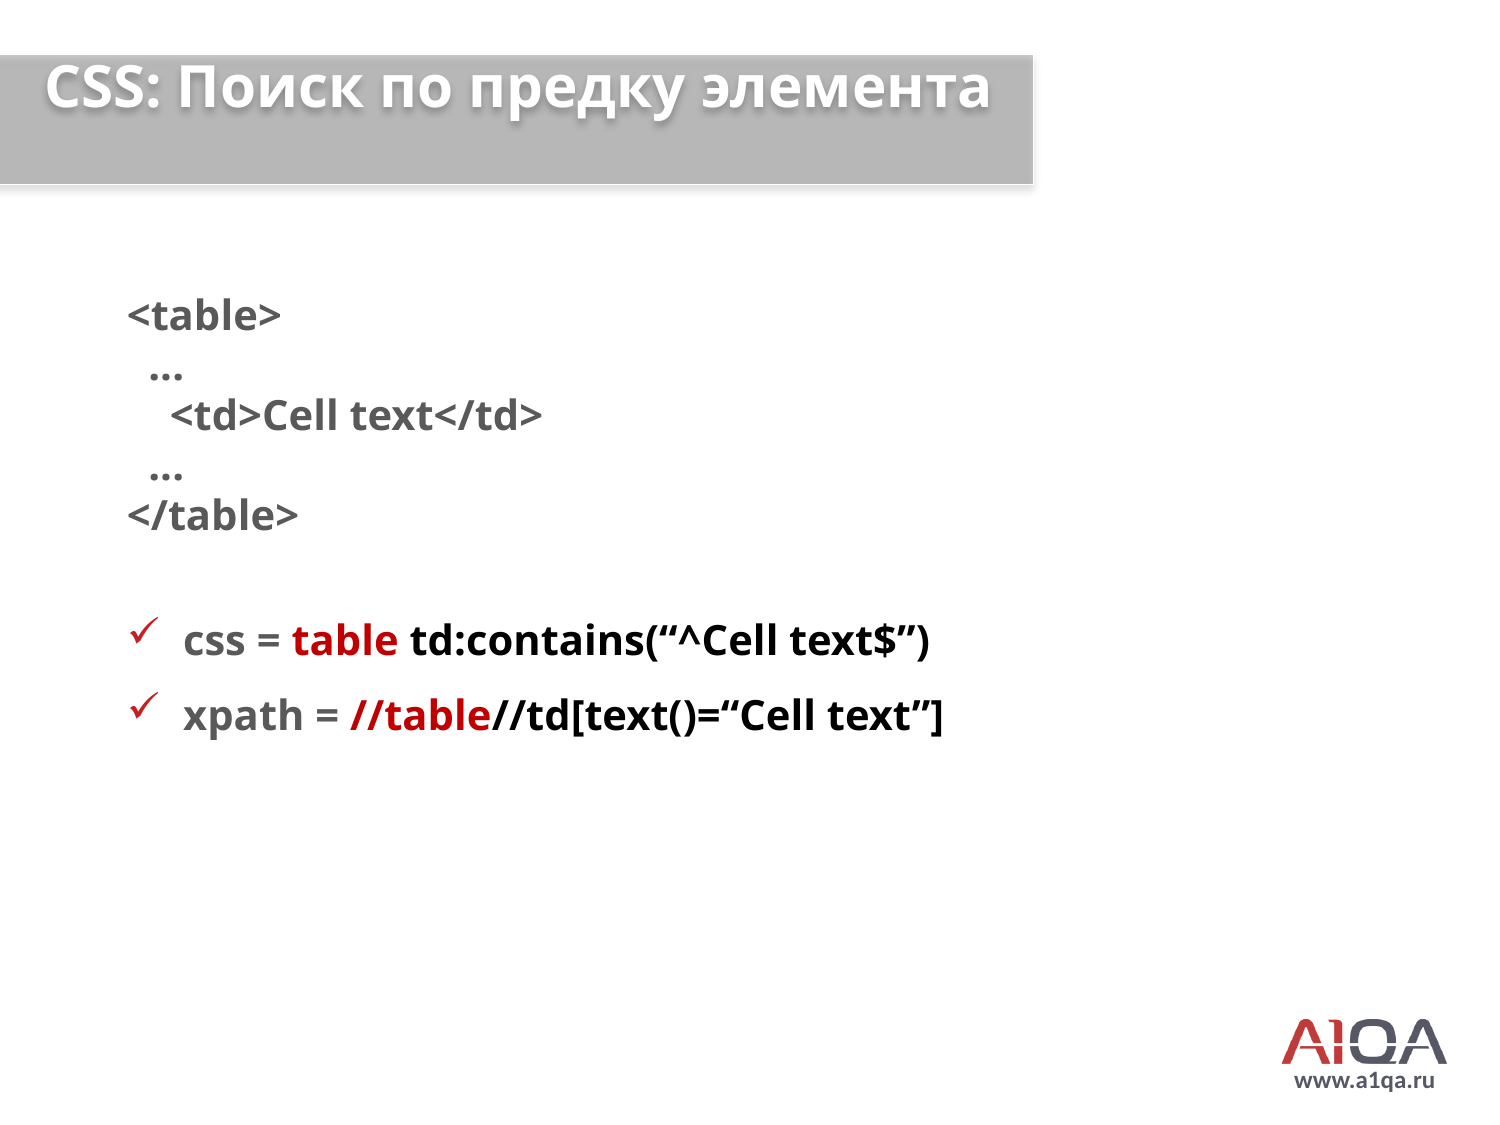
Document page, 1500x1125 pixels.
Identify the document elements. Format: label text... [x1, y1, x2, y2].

text_box <table> ... <td>Cell text</td> ... </table> css = table td:contains(“^Cell text$”) xpath = //table//td[text()=“Cell text”] [112, 231, 1342, 1012]
text_box CSS: Поиск по предку элемента [0, 52, 1036, 186]
picture [1281, 1019, 1448, 1066]
footer www.a1qa.ru [1270, 1056, 1460, 1102]
